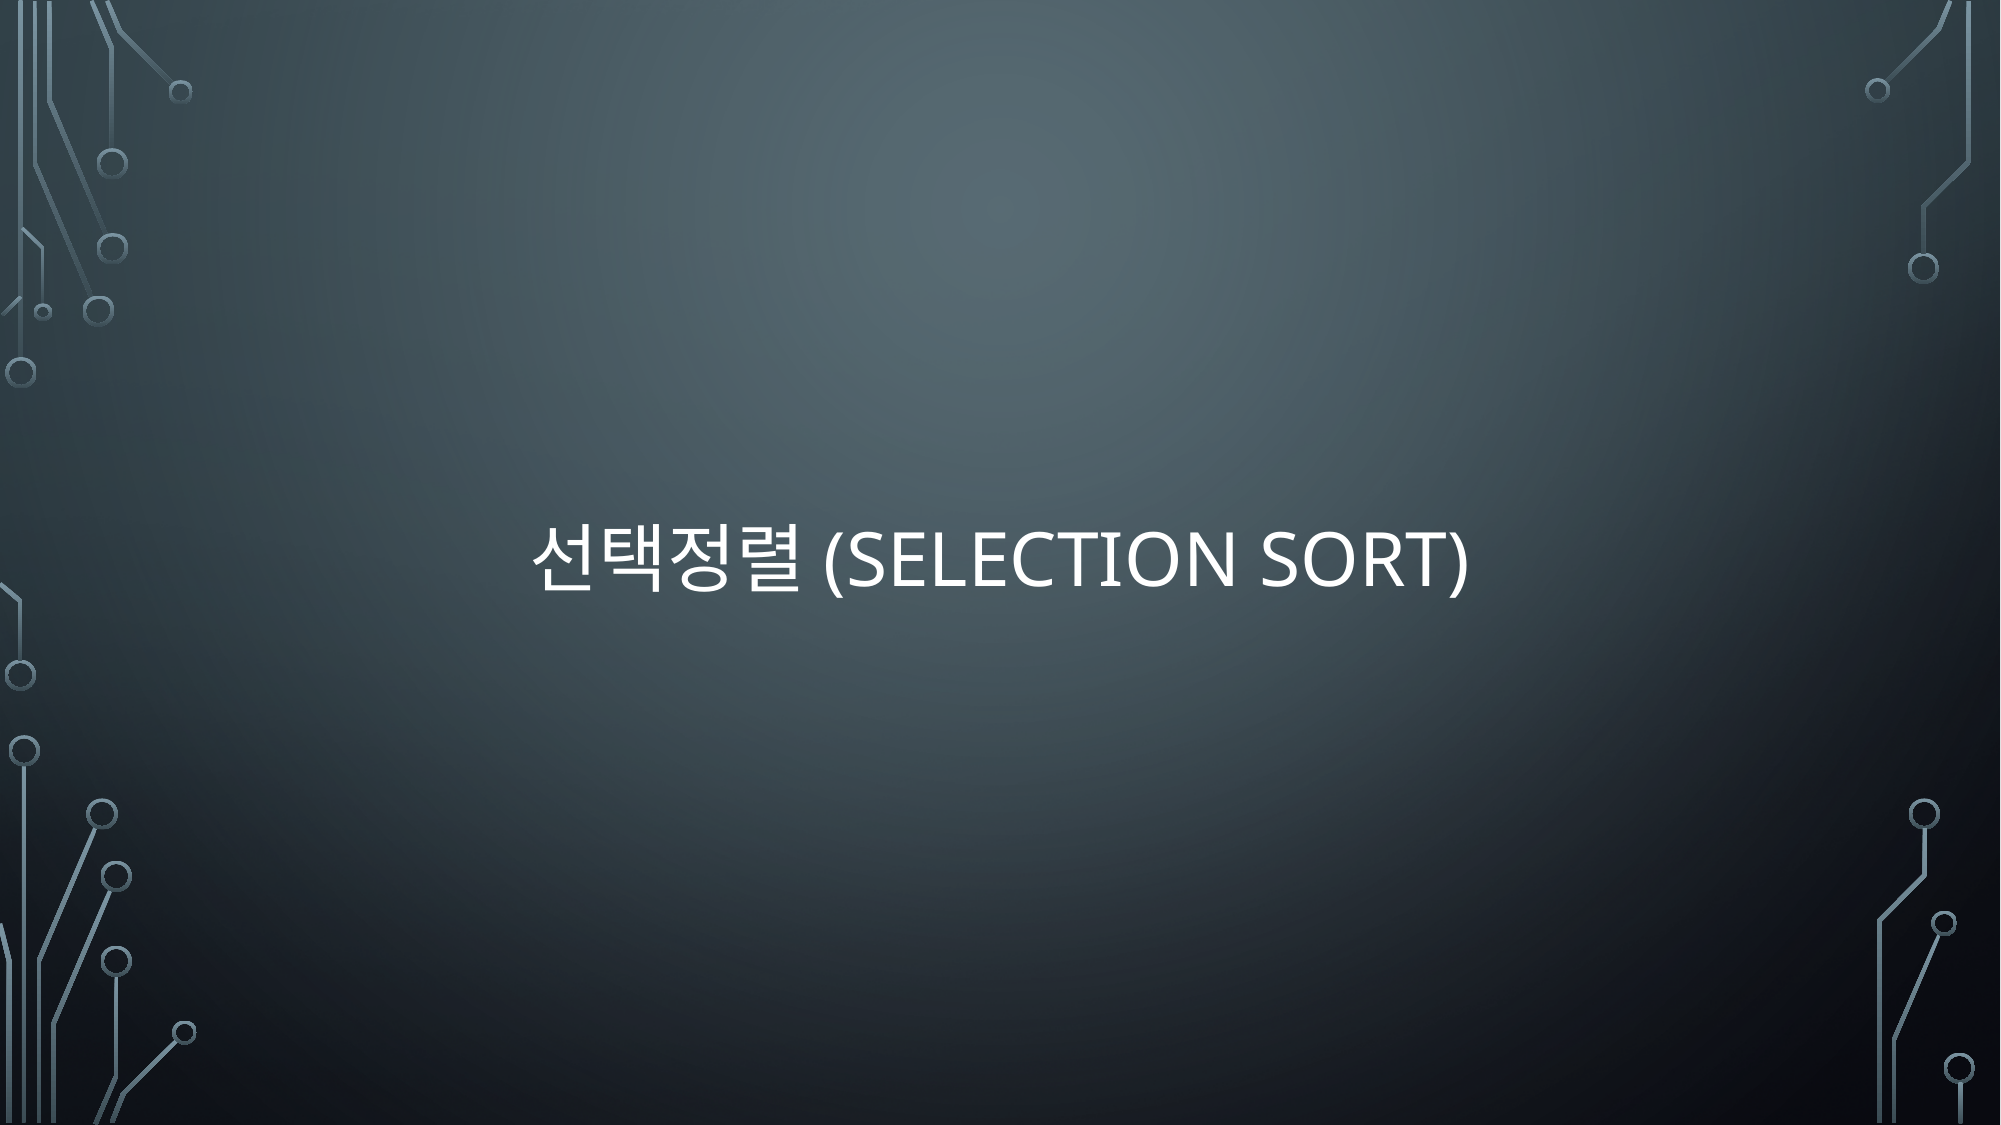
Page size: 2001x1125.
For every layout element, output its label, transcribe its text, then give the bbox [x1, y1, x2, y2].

title 선택정렬(Selection Sort) [187, 499, 1813, 626]
